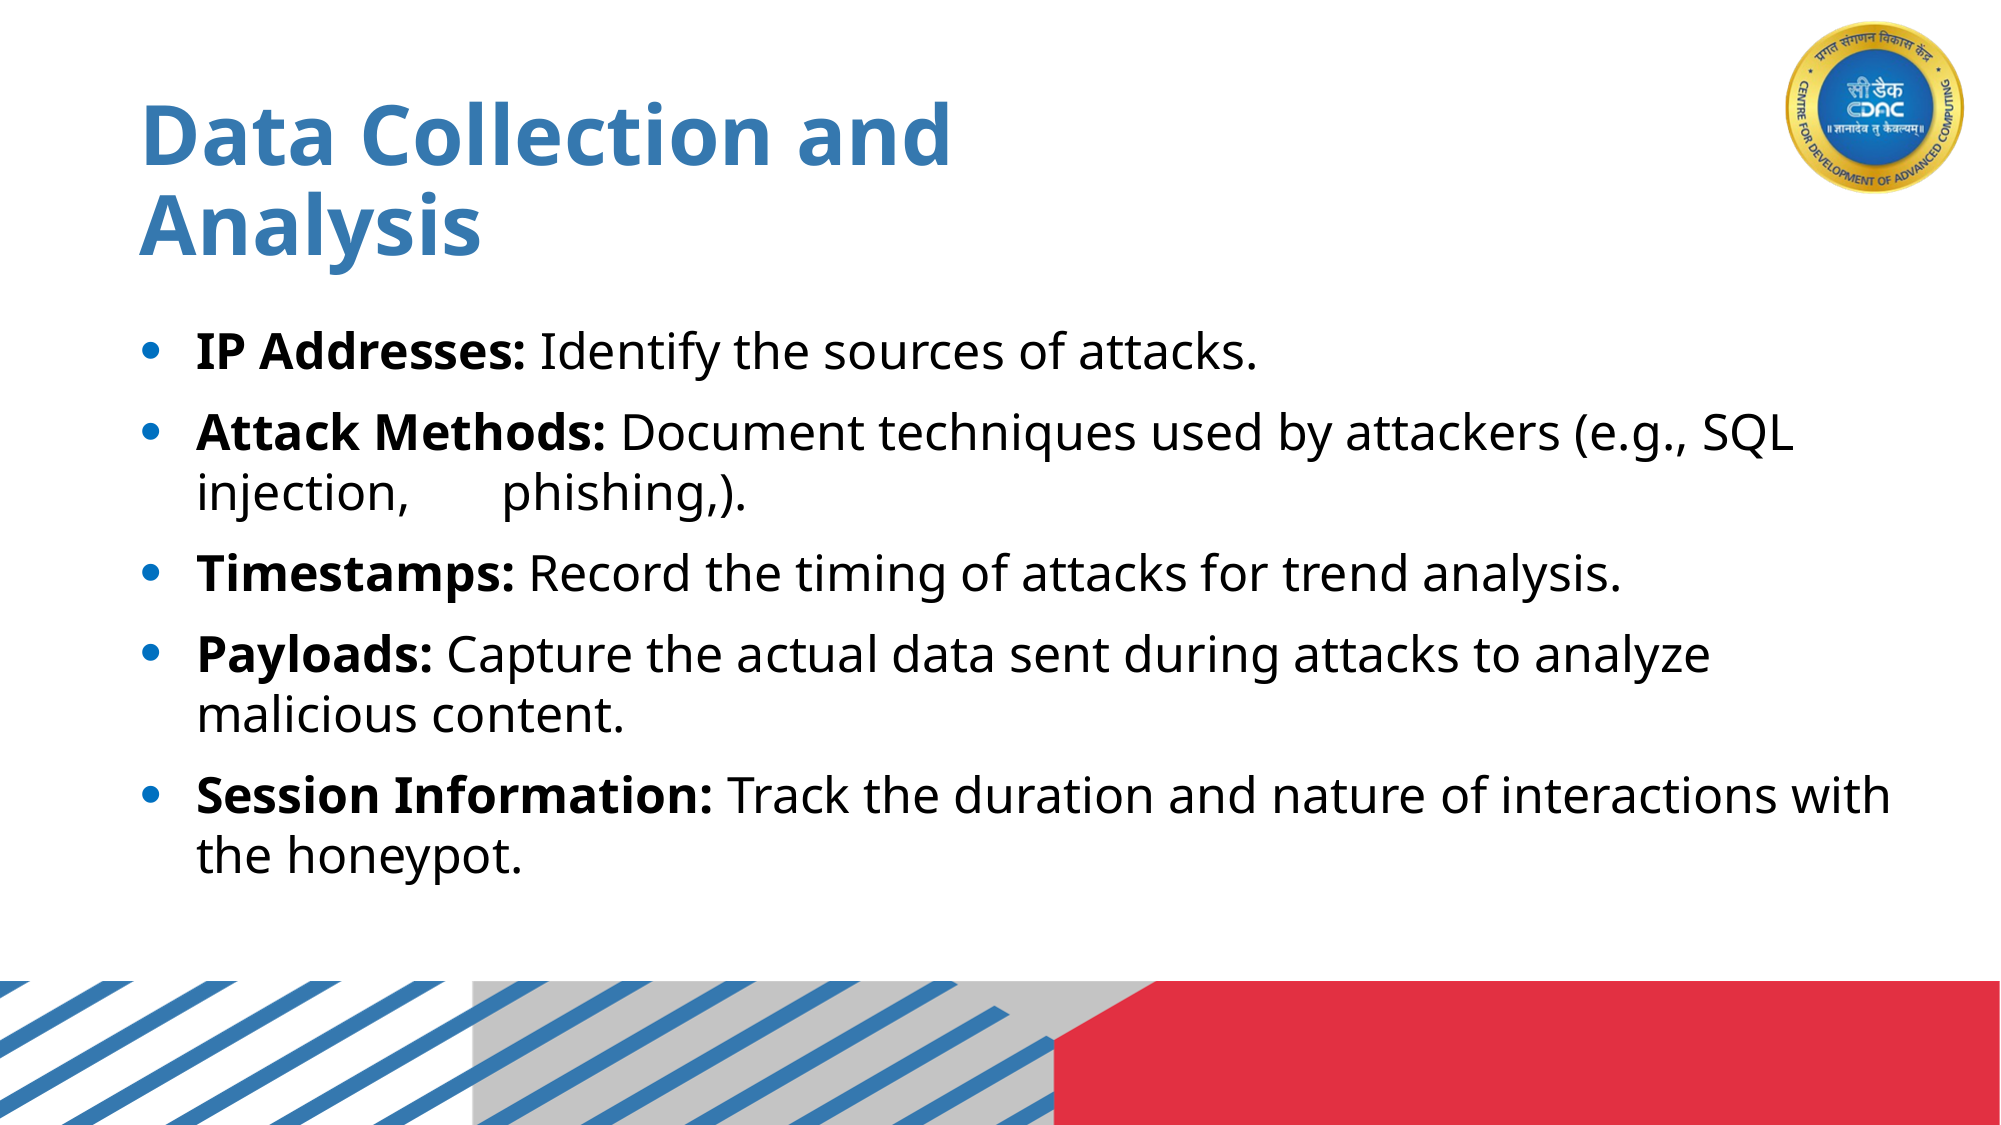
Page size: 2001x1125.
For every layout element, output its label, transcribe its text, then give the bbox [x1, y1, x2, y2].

title Data Collection and Analysis [125, 86, 1307, 221]
list IP Addresses: Identify the sources of attacks. Attack Methods: Document techniques used by attackers (e.g., SQL injection, phishing,). Timestamps: Record the timing of attacks for trend analysis. Payloads: Capture the actual data sent during attacks to analyze malicious content. Session Information: Track the duration and nature of interactions with the honeypot. [125, 312, 1928, 905]
picture [1781, 17, 1968, 199]
picture [0, 981, 2000, 1125]
